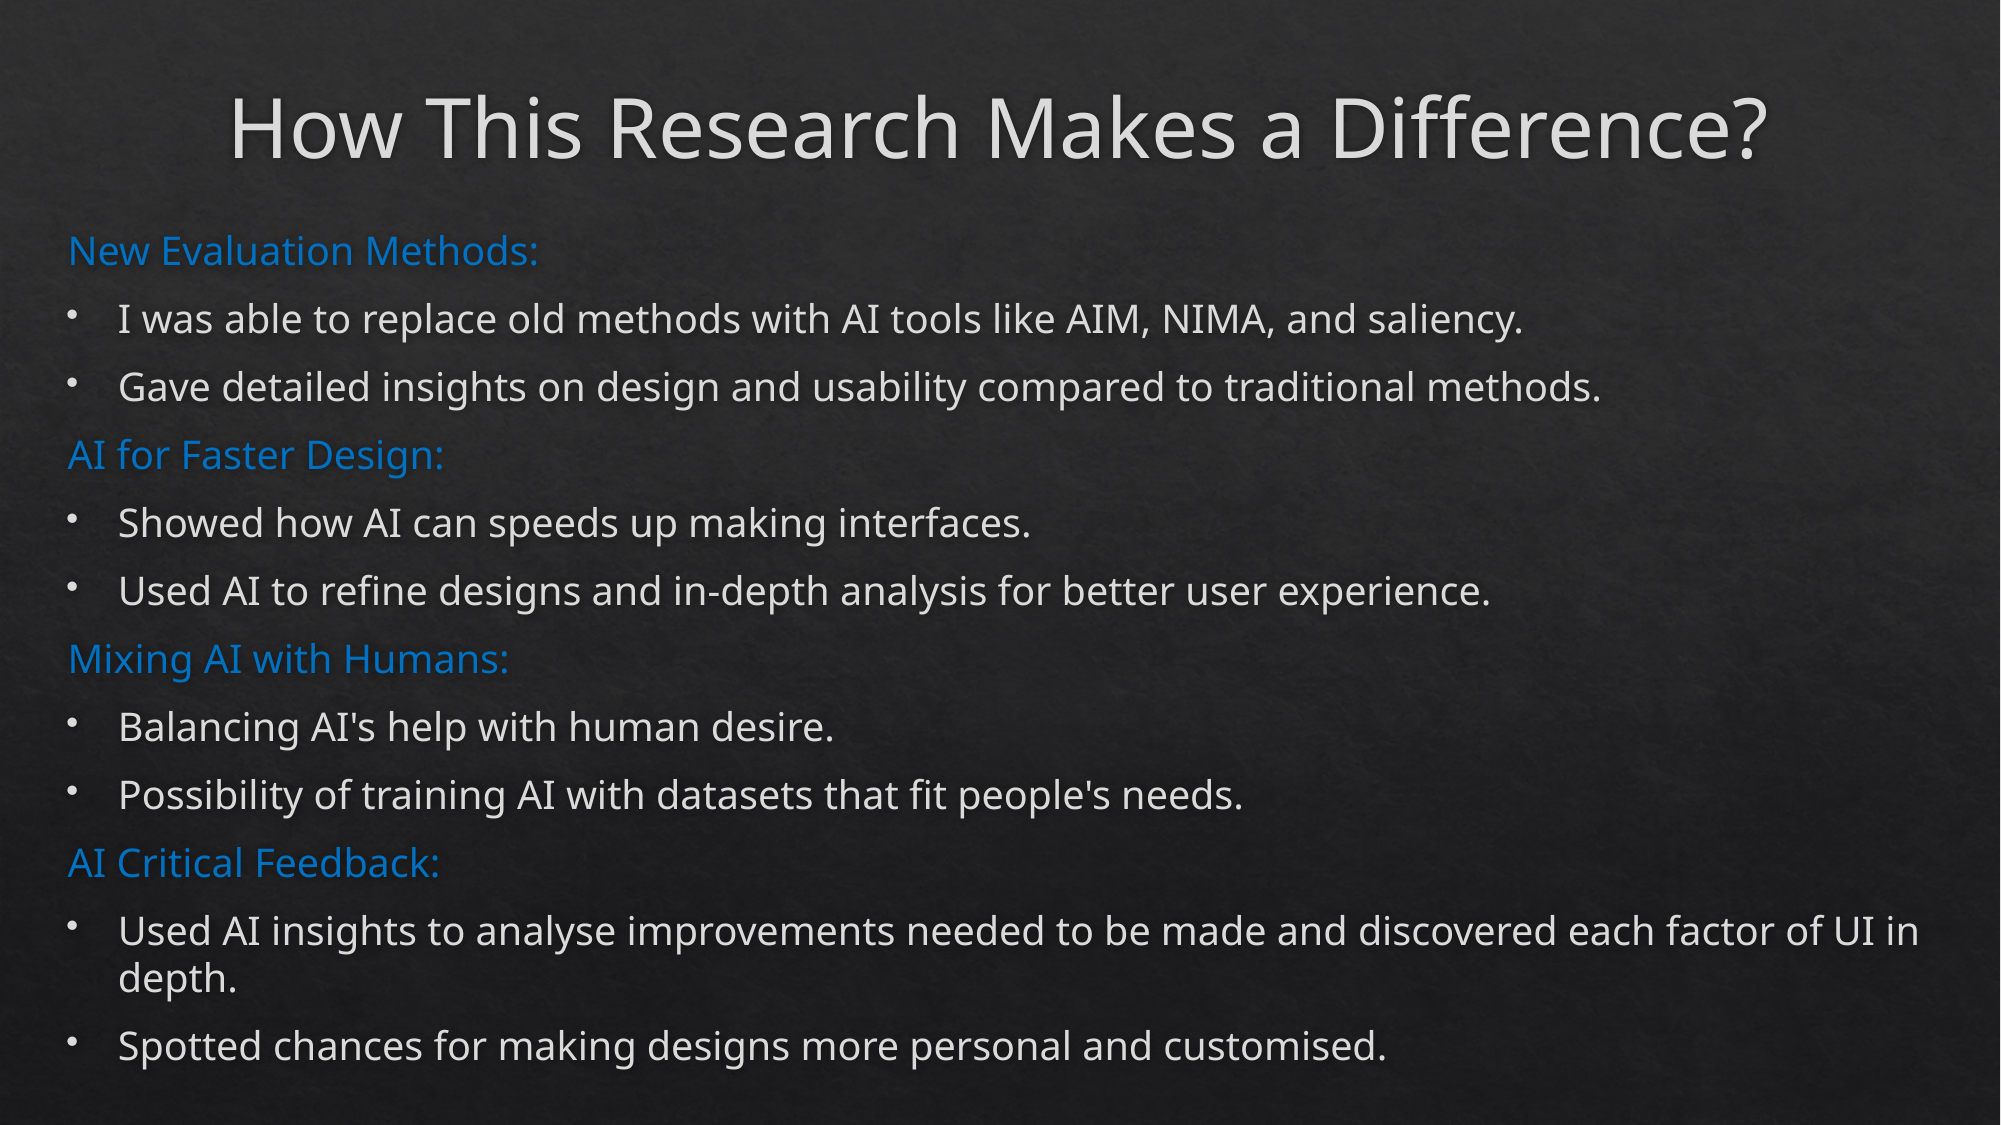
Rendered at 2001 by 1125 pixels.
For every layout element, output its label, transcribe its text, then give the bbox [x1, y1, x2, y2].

title How This Research Makes a Difference? [149, 45, 1849, 205]
list New Evaluation Methods: I was able to replace old methods with AI tools like AIM, NIMA, and saliency. Gave detailed insights on design and usability compared to traditional methods. AI for Faster Design: Showed how AI can speeds up making interfaces. Used AI to refine designs and in-depth analysis for better user experience. Mixing AI with Humans: Balancing AI's help with human desire. Possibility of training AI with datasets that fit people's needs. AI Critical Feedback: Used AI insights to analyse improvements needed to be made and discovered each factor of UI in depth. Spotted chances for making designs more personal and customised. [46, 218, 1952, 1067]
